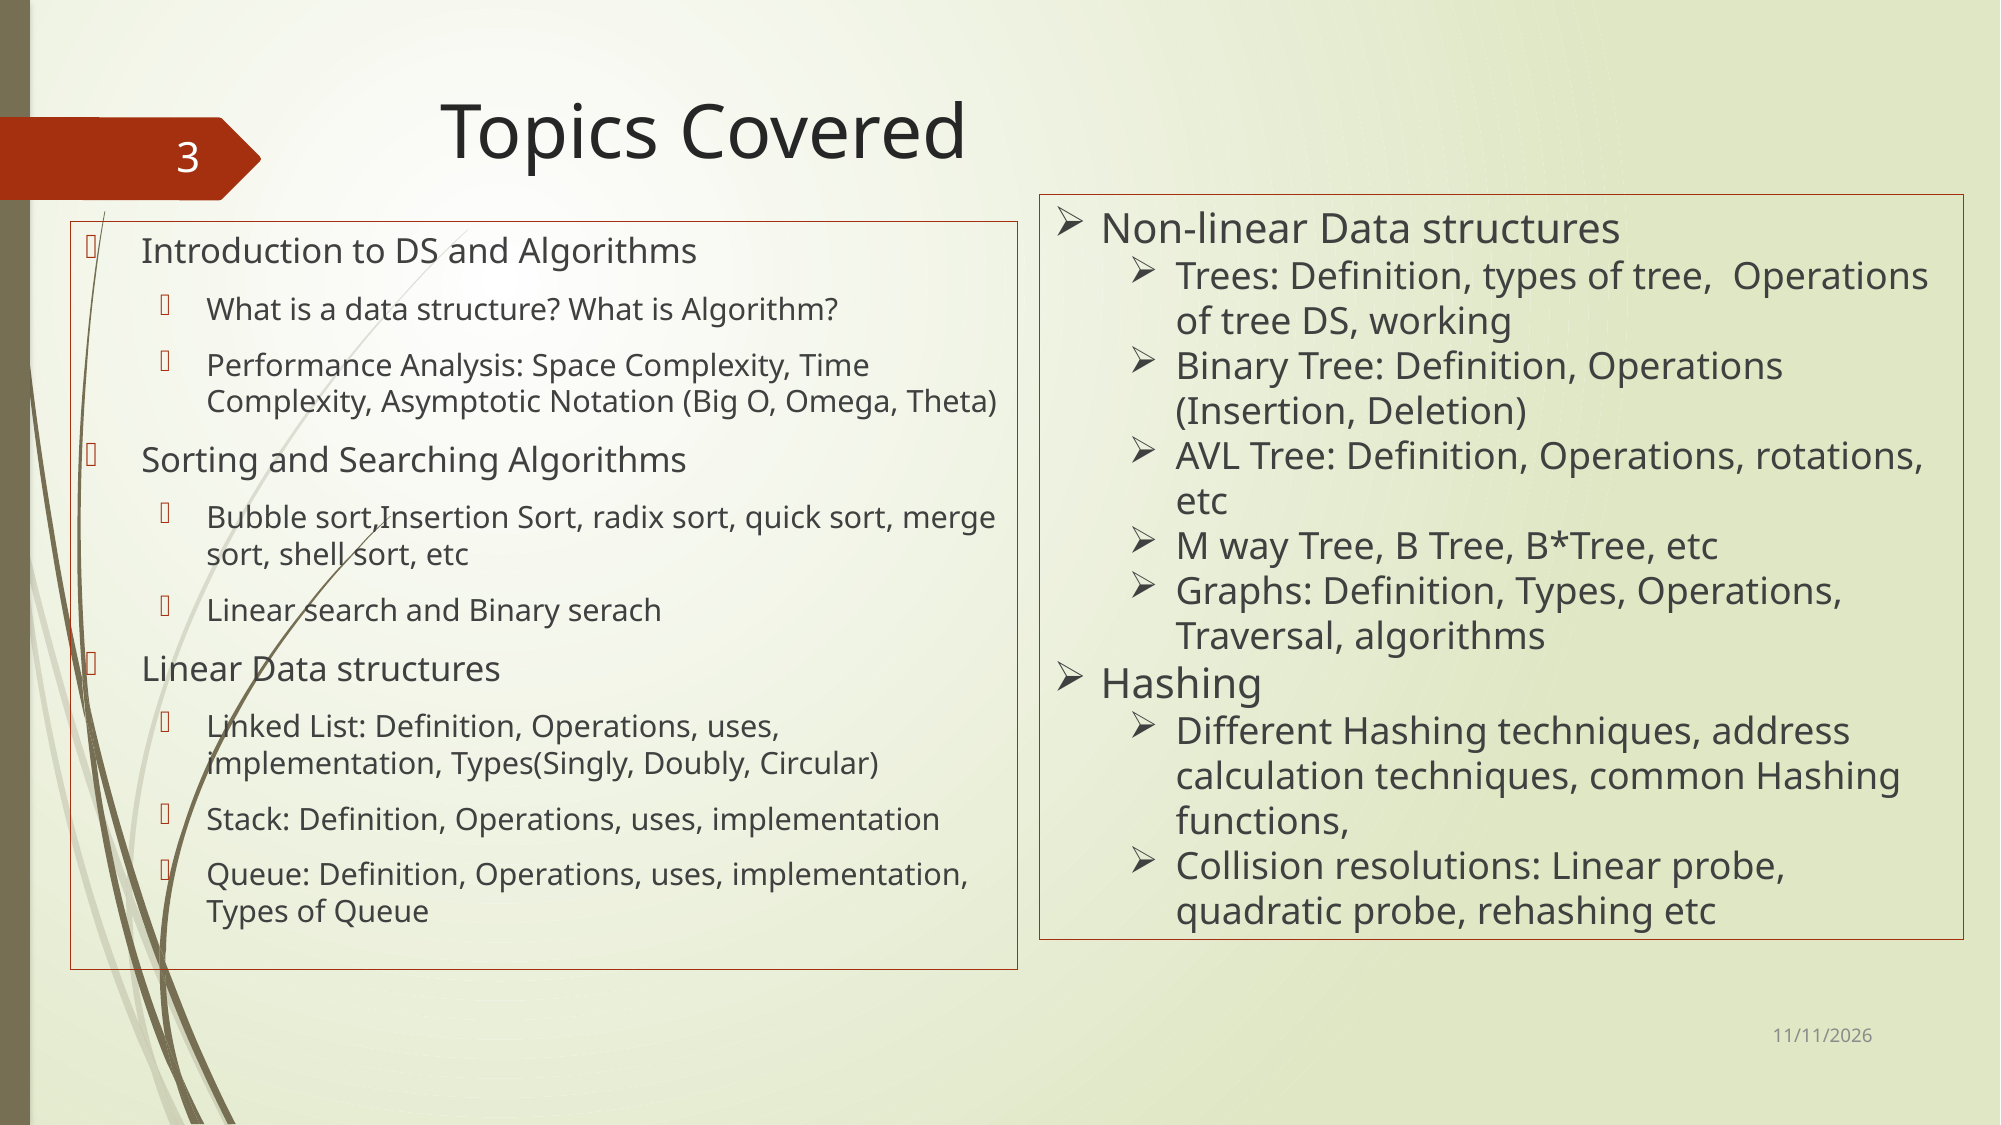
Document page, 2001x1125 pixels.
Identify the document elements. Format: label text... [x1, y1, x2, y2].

slide_number 3 [87, 129, 216, 190]
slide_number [1699, 1005, 1888, 1067]
title Topics Covered [425, 76, 1888, 210]
list Introduction to DS and Algorithms What is a data structure? What is Algorithm? Performance Analysis: Space Complexity, Time Complexity, Asymptotic Notation (Big O, Omega, Theta) Sorting and Searching Algorithms Bubble sort,Insertion Sort, radix sort, quick sort, merge sort, shell sort, etc Linear search and Binary serach Linear Data structures Linked List: Definition, Operations, uses, implementation, Types(Singly, Doubly, Circular) Stack: Definition, Operations, uses, implementation Queue: Definition, Operations, uses, implementation, Types of Queue [70, 221, 1018, 970]
text_box Non-linear Data structures Trees: Definition, types of tree, Operations of tree DS, working Binary Tree: Definition, Operations (Insertion, Deletion) AVL Tree: Definition, Operations, rotations, etc M way Tree, B Tree, B*Tree, etc Graphs: Definition, Types, Operations, Traversal, algorithms Hashing Different Hashing techniques, address calculation techniques, common Hashing functions, Collision resolutions: Linear probe, quadratic probe, rehashing etc [1039, 194, 1964, 940]
